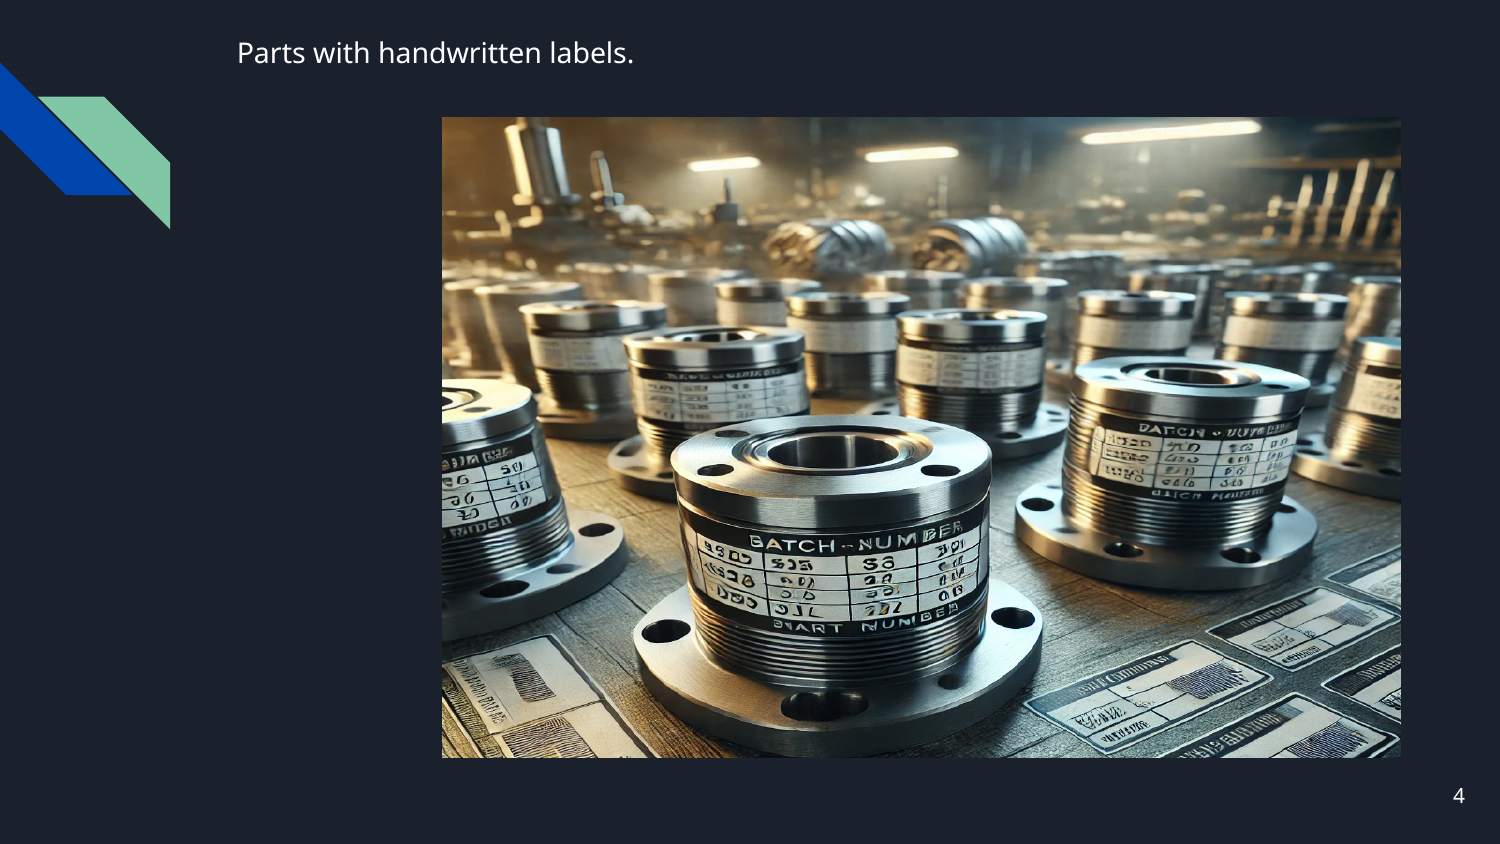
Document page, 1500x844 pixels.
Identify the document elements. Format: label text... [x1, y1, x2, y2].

title Parts with handwritten labels. [221, 19, 1080, 85]
picture [441, 117, 1401, 758]
slide_number ‹#› [1389, 764, 1480, 830]
